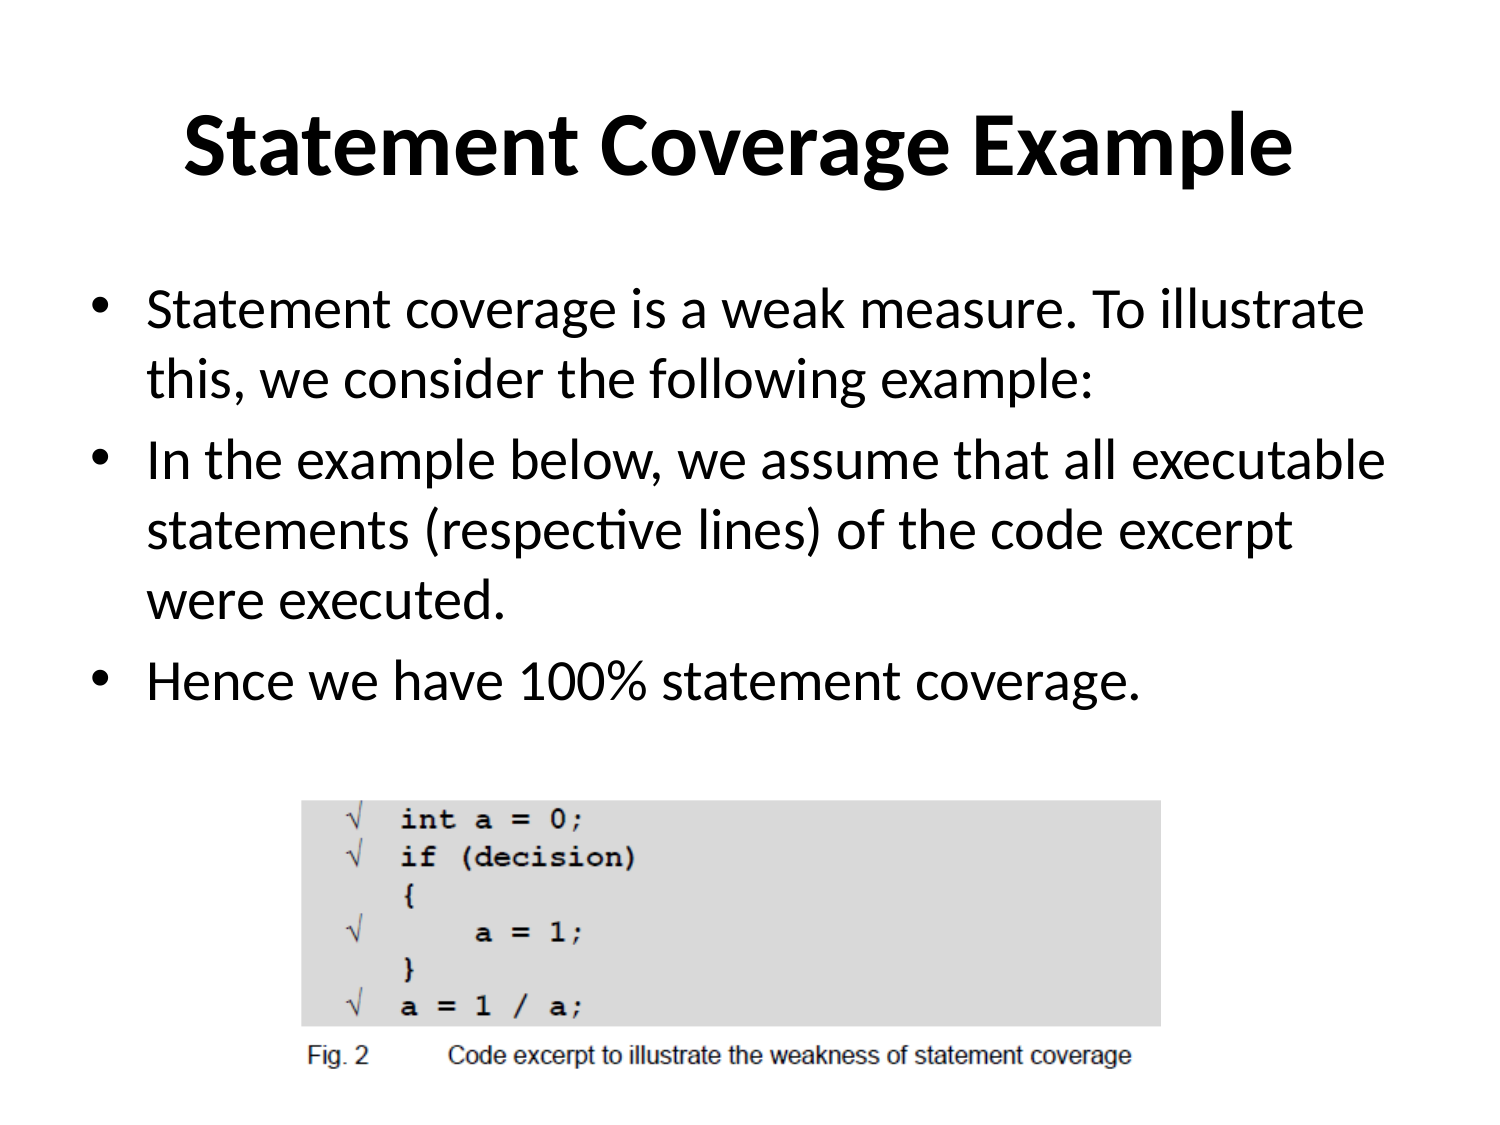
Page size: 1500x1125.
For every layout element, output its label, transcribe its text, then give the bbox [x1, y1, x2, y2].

list Statement coverage is a weak measure. To illustrate this, we consider the following example: In the example below, we assume that all executable statements (respective lines) of the code excerpt were executed. Hence we have 100% statement coverage. [75, 262, 1425, 1005]
title Statement Coverage Example [75, 45, 1425, 233]
picture [299, 799, 1162, 1080]
